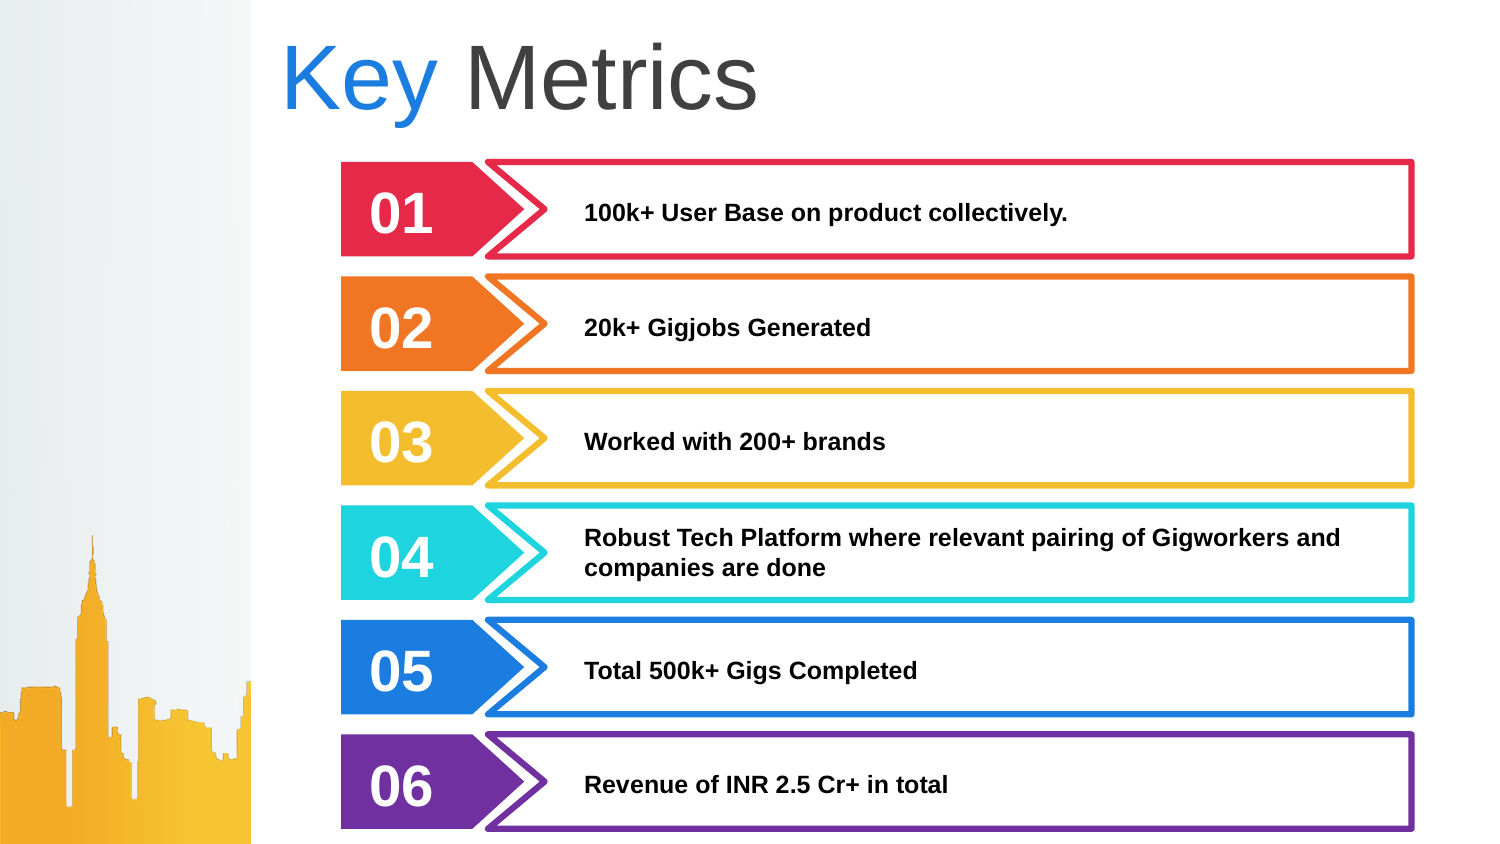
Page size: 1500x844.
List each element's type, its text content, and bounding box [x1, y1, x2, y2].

text_box 20k+ Gigjobs Generated [569, 303, 1365, 349]
text_box 02 [354, 289, 454, 360]
text_box [339, 617, 527, 717]
picture [0, 0, 1500, 844]
text_box [486, 503, 1414, 602]
text_box Revenue of INR 2.5 Cr+ in total [569, 761, 1365, 807]
text_box Total 500k+ Gigs Completed [569, 647, 1365, 692]
text_box 03 [354, 404, 454, 475]
text_box 100k+ User Base on product collectively. [569, 189, 1365, 234]
title Key Metrics [265, 0, 1500, 146]
text_box 05 [354, 633, 454, 704]
text_box [486, 732, 1414, 831]
text_box [339, 503, 527, 602]
text_box [339, 159, 527, 259]
text_box [486, 159, 1414, 259]
text_box 04 [354, 518, 454, 589]
text_box Worked with 200+ brands [569, 418, 1365, 463]
text_box 06 [354, 747, 454, 818]
text_box [339, 732, 527, 831]
text_box [486, 388, 1414, 488]
text_box Robust Tech Platform where relevant pairing of Gigworkers and companies are done [569, 514, 1365, 589]
text_box [339, 274, 527, 374]
text_box [339, 388, 527, 488]
text_box [486, 617, 1414, 717]
text_box [486, 274, 1414, 374]
text_box 01 [354, 175, 454, 246]
